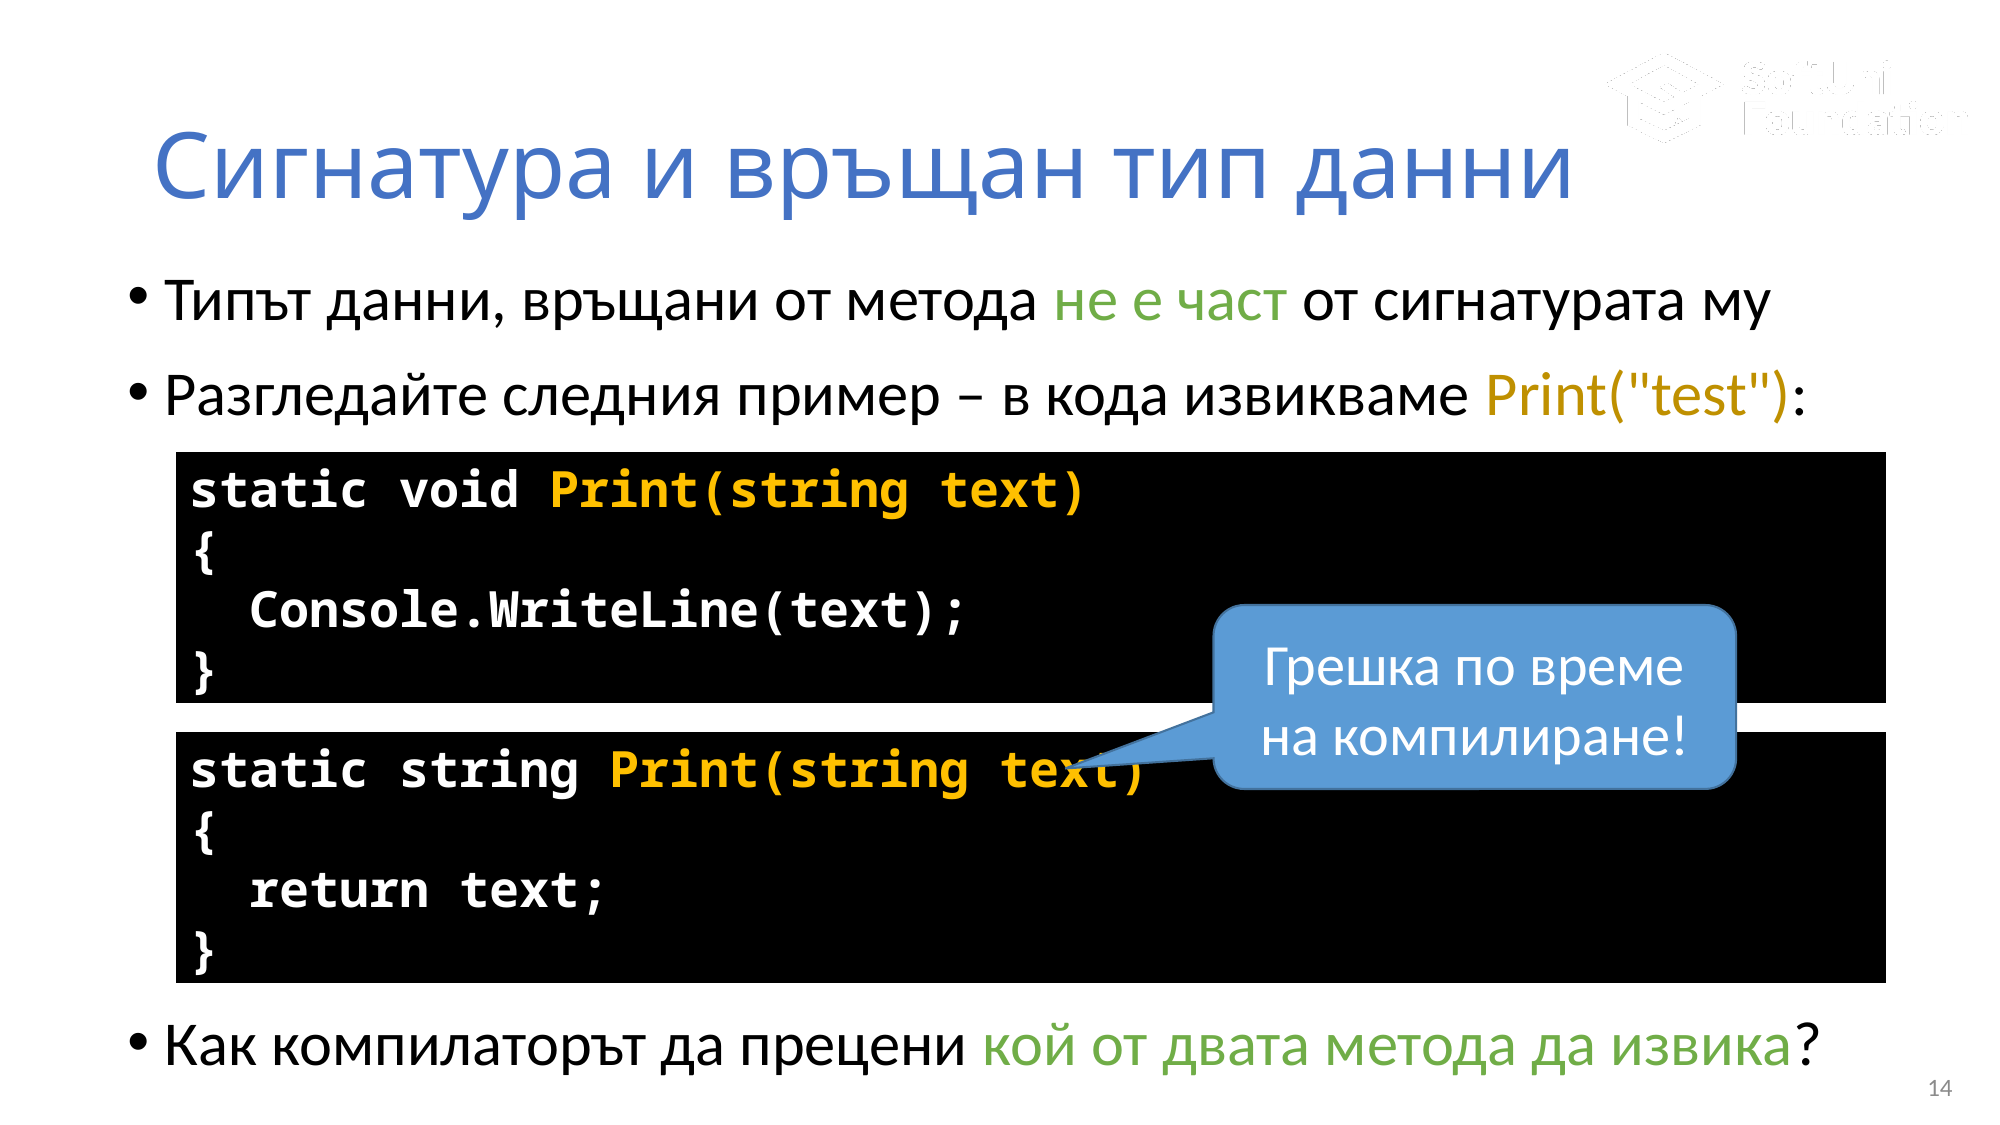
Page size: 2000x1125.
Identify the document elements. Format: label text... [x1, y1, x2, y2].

slide_number 14 [1897, 1070, 1968, 1103]
picture [1604, 52, 1968, 143]
title Сигнатура и връщан тип данни [137, 59, 1862, 278]
list Типът данни, връщани от метода не е част от сигнатурата му Разгледайте следния пример – в кода извикваме Print("test"): Как компилаторът да прецени кой от двата метода да извика? [112, 249, 2000, 1103]
text_box Грешка по време на компилиране! [1064, 603, 1738, 791]
text_box static string Print(string text) { return text; } [173, 728, 1889, 986]
text_box static void Print(string text) { Console.WriteLine(text); } [173, 448, 1889, 706]
